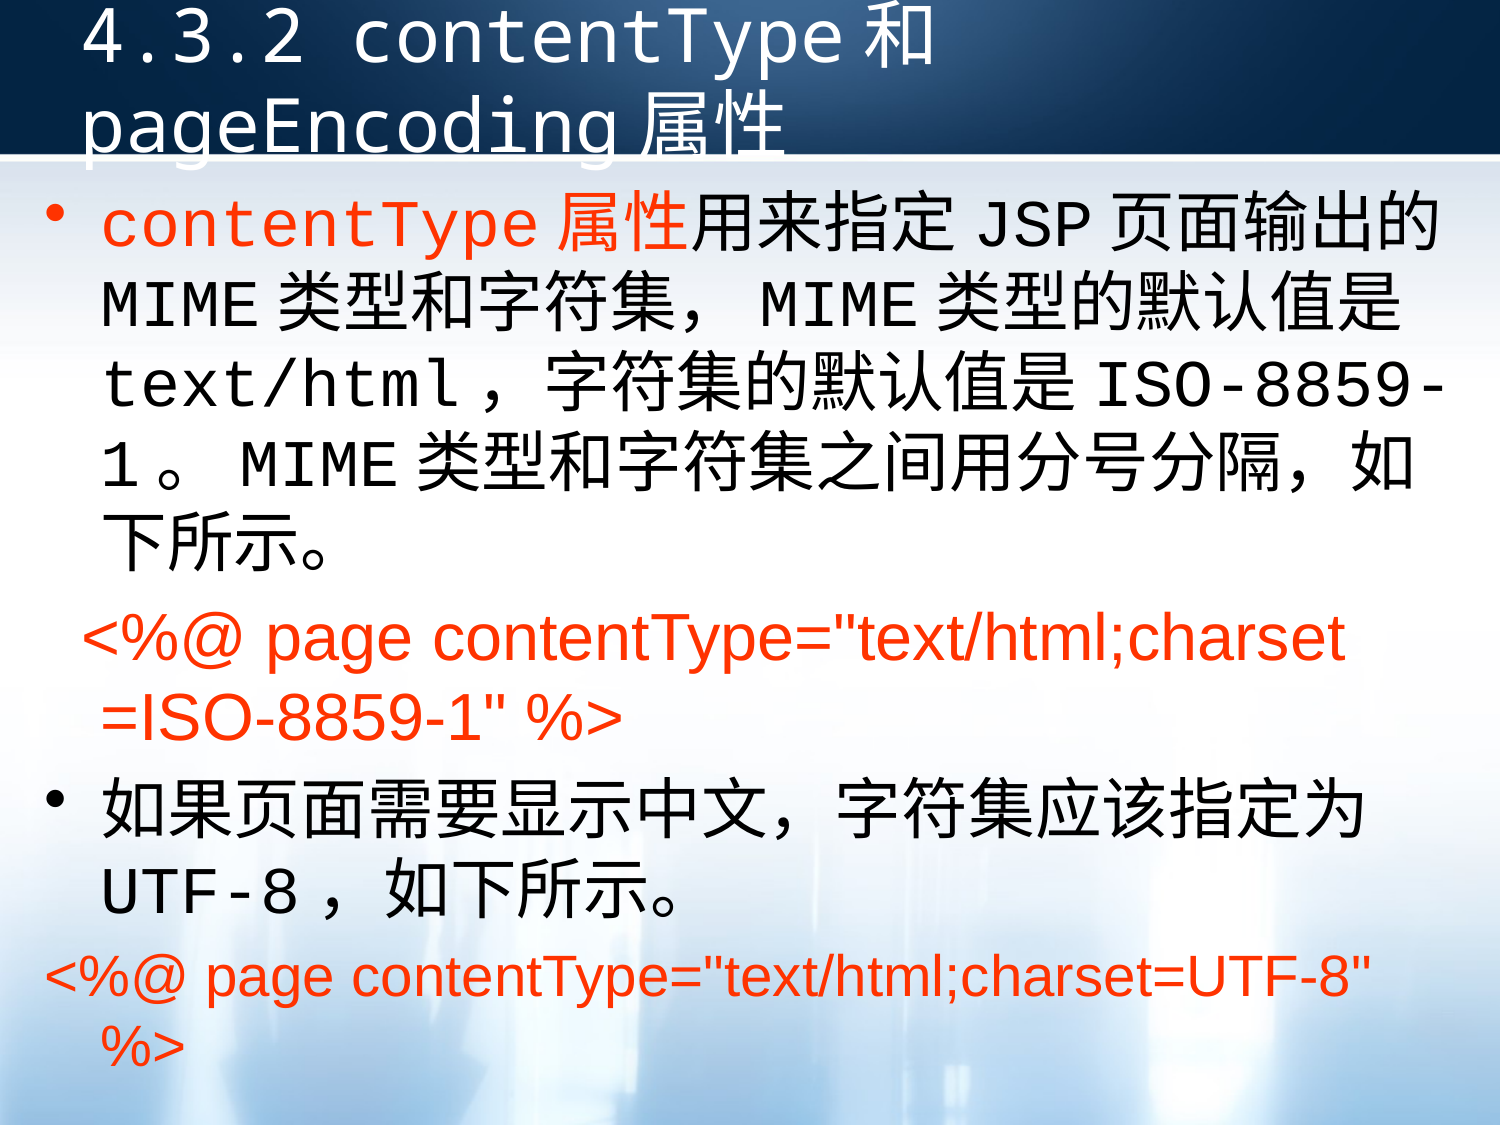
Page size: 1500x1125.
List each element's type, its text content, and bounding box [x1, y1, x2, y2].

picture [0, 0, 1500, 1125]
list contentType属性用来指定JSP页面输出的MIME类型和字符集，MIME类型的默认值是text/html，字符集的默认值是ISO-8859-1。MIME类型和字符集之间用分号分隔，如下所示。 <%@ page contentType="text/html;charset =ISO-8859-1" %> 如果页面需要显示中文，字符集应该指定为UTF-8，如下所示。 <%@ page contentType="text/html;charset=UTF-8" %> [29, 172, 1471, 1125]
title 4.3.2 contentType和pageEncoding属性 [64, 30, 1412, 124]
